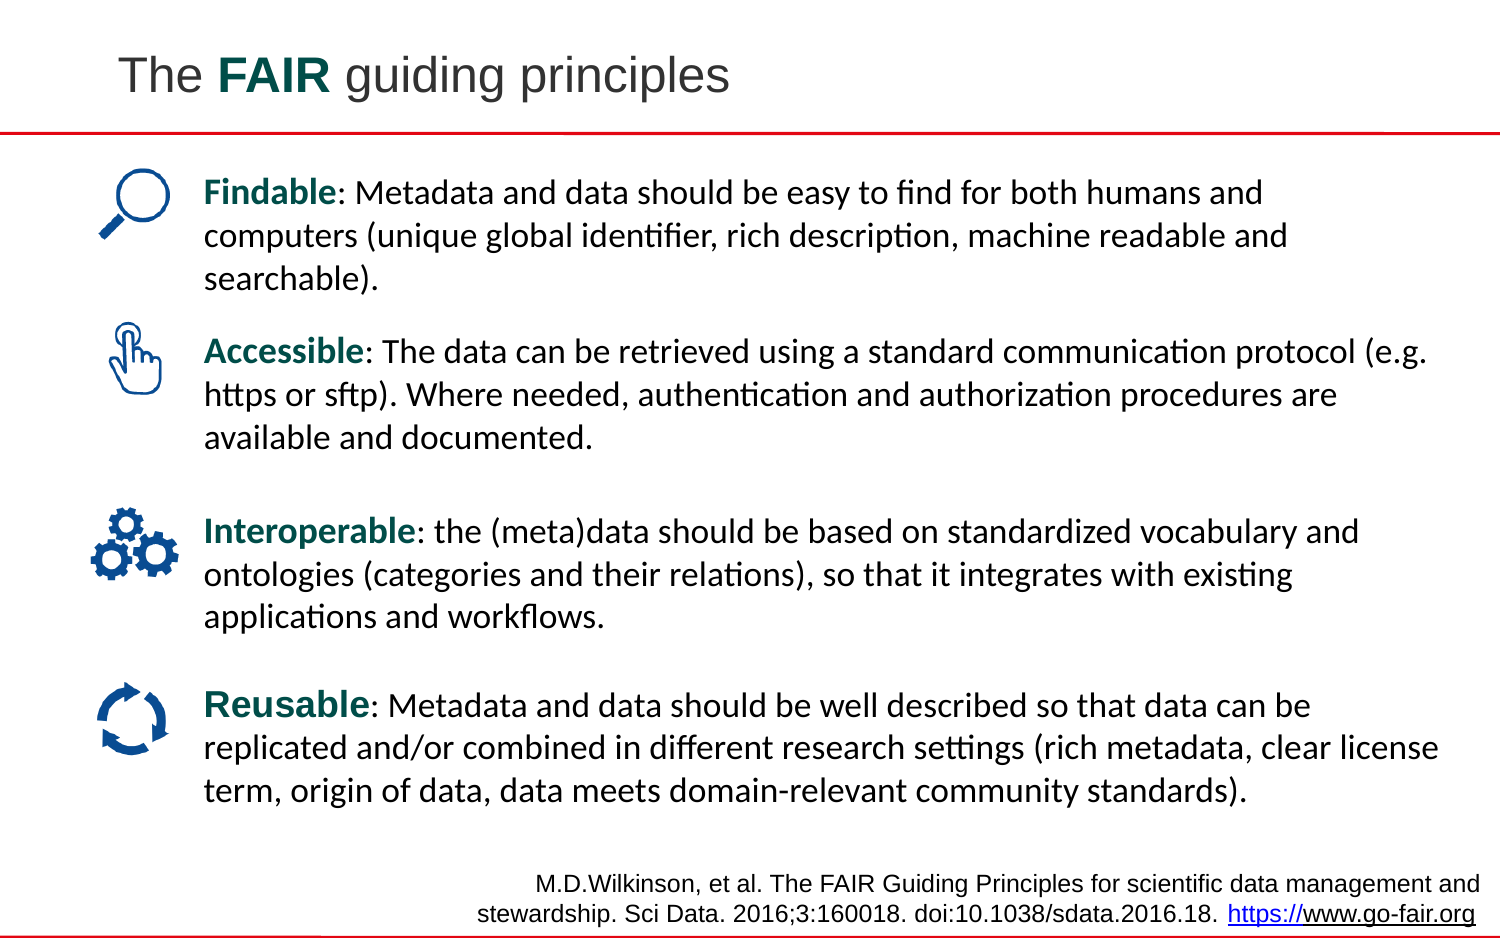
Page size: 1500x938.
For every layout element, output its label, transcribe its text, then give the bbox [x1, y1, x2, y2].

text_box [83, 318, 1459, 483]
text_box The FAIR guiding principles [117, 16, 1114, 135]
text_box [83, 159, 1428, 301]
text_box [83, 671, 1469, 813]
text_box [83, 498, 1420, 640]
text_box M.D.Wilkinson, et al. The FAIR Guiding Principles for scientific data management and stewardship. Sci Data. 2016;3:160018. doi:10.1038/sdata.2016.18. https://www.go-fair.org [380, 860, 1498, 932]
